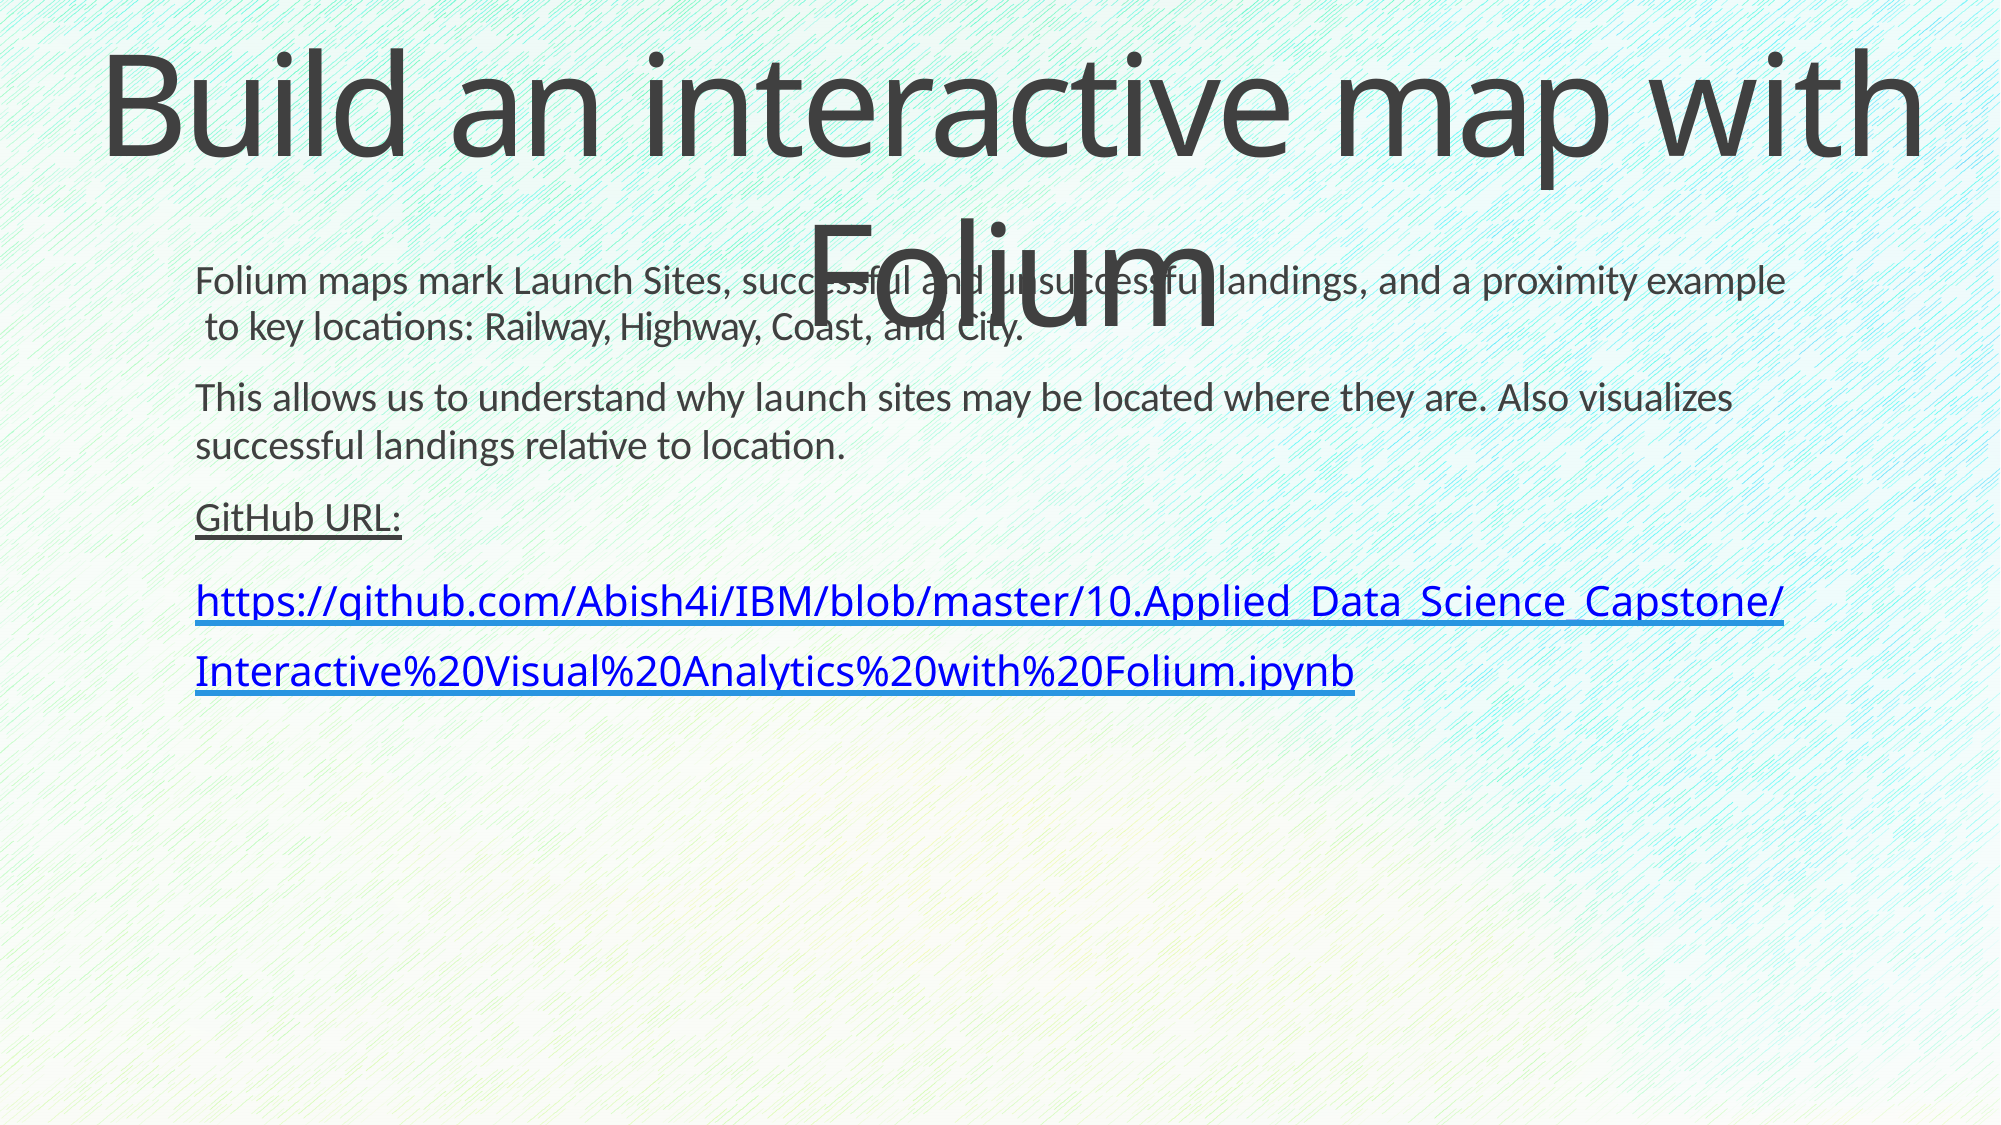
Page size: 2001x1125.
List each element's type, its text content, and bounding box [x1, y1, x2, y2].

text_box Build an interactive map with Folium [0, 0, 2000, 356]
picture [0, 0, 2001, 1125]
text_box Folium maps mark Launch Sites, successful and unsuccessful landings, and a proximity example to key locations: Railway, Highway, Coast, and City. This allows us to understand why launch sites may be located where they are. Also visualizes successful landings relative to location. GitHub URL: https://github.com/Abish4i/IBM/blob/master/10.Applied_Data_Science_Capstone/Interactive%20Visual%20Analytics%20with%20Folium.ipynb [192, 356, 1795, 632]
